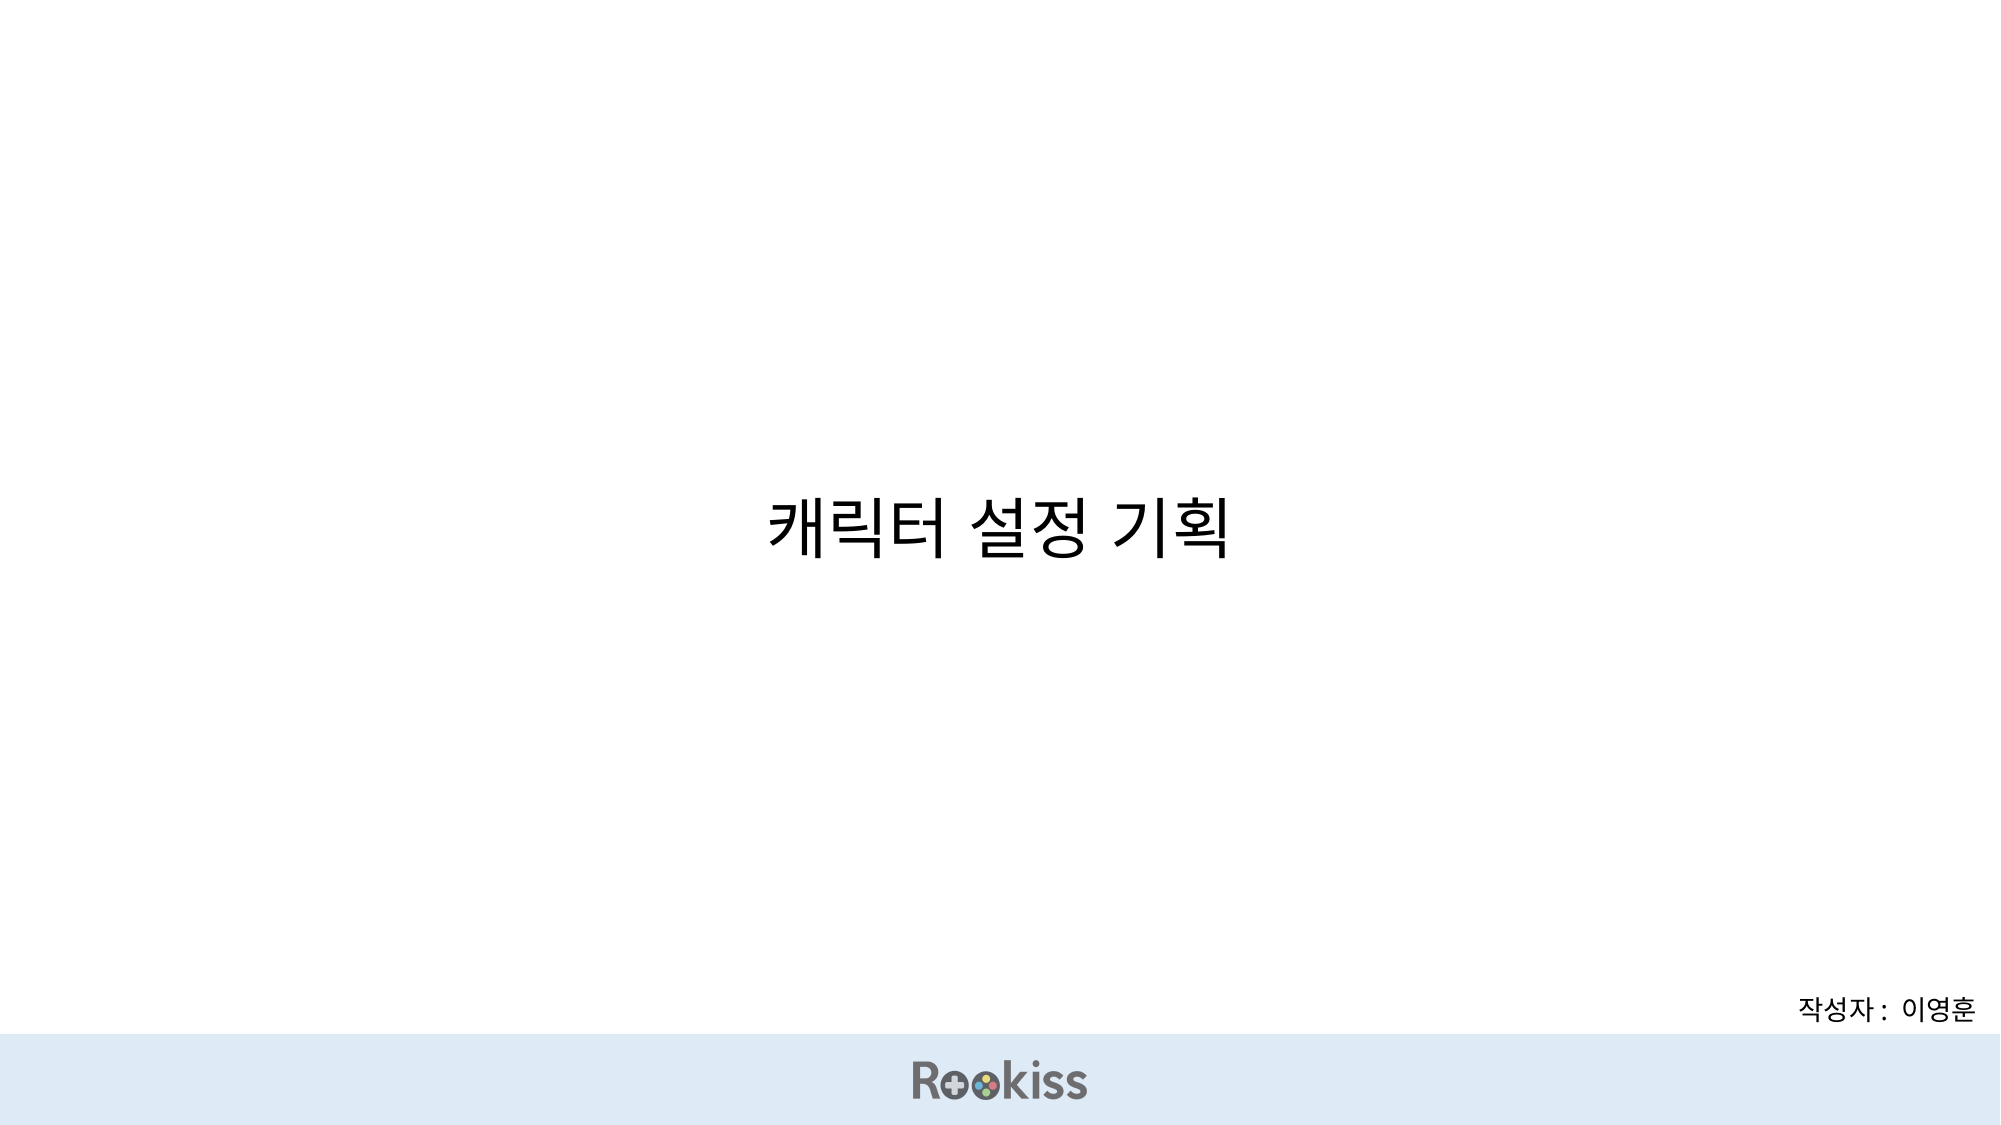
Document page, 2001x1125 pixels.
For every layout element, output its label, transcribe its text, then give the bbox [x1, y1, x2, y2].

text_box 작성자: 이영훈 [1775, 988, 2000, 1034]
title 캐릭터 설정 기획 [249, 184, 1750, 576]
text_box [0, 440, 2000, 685]
text_box [0, 1033, 2000, 1125]
picture [913, 1060, 1087, 1100]
